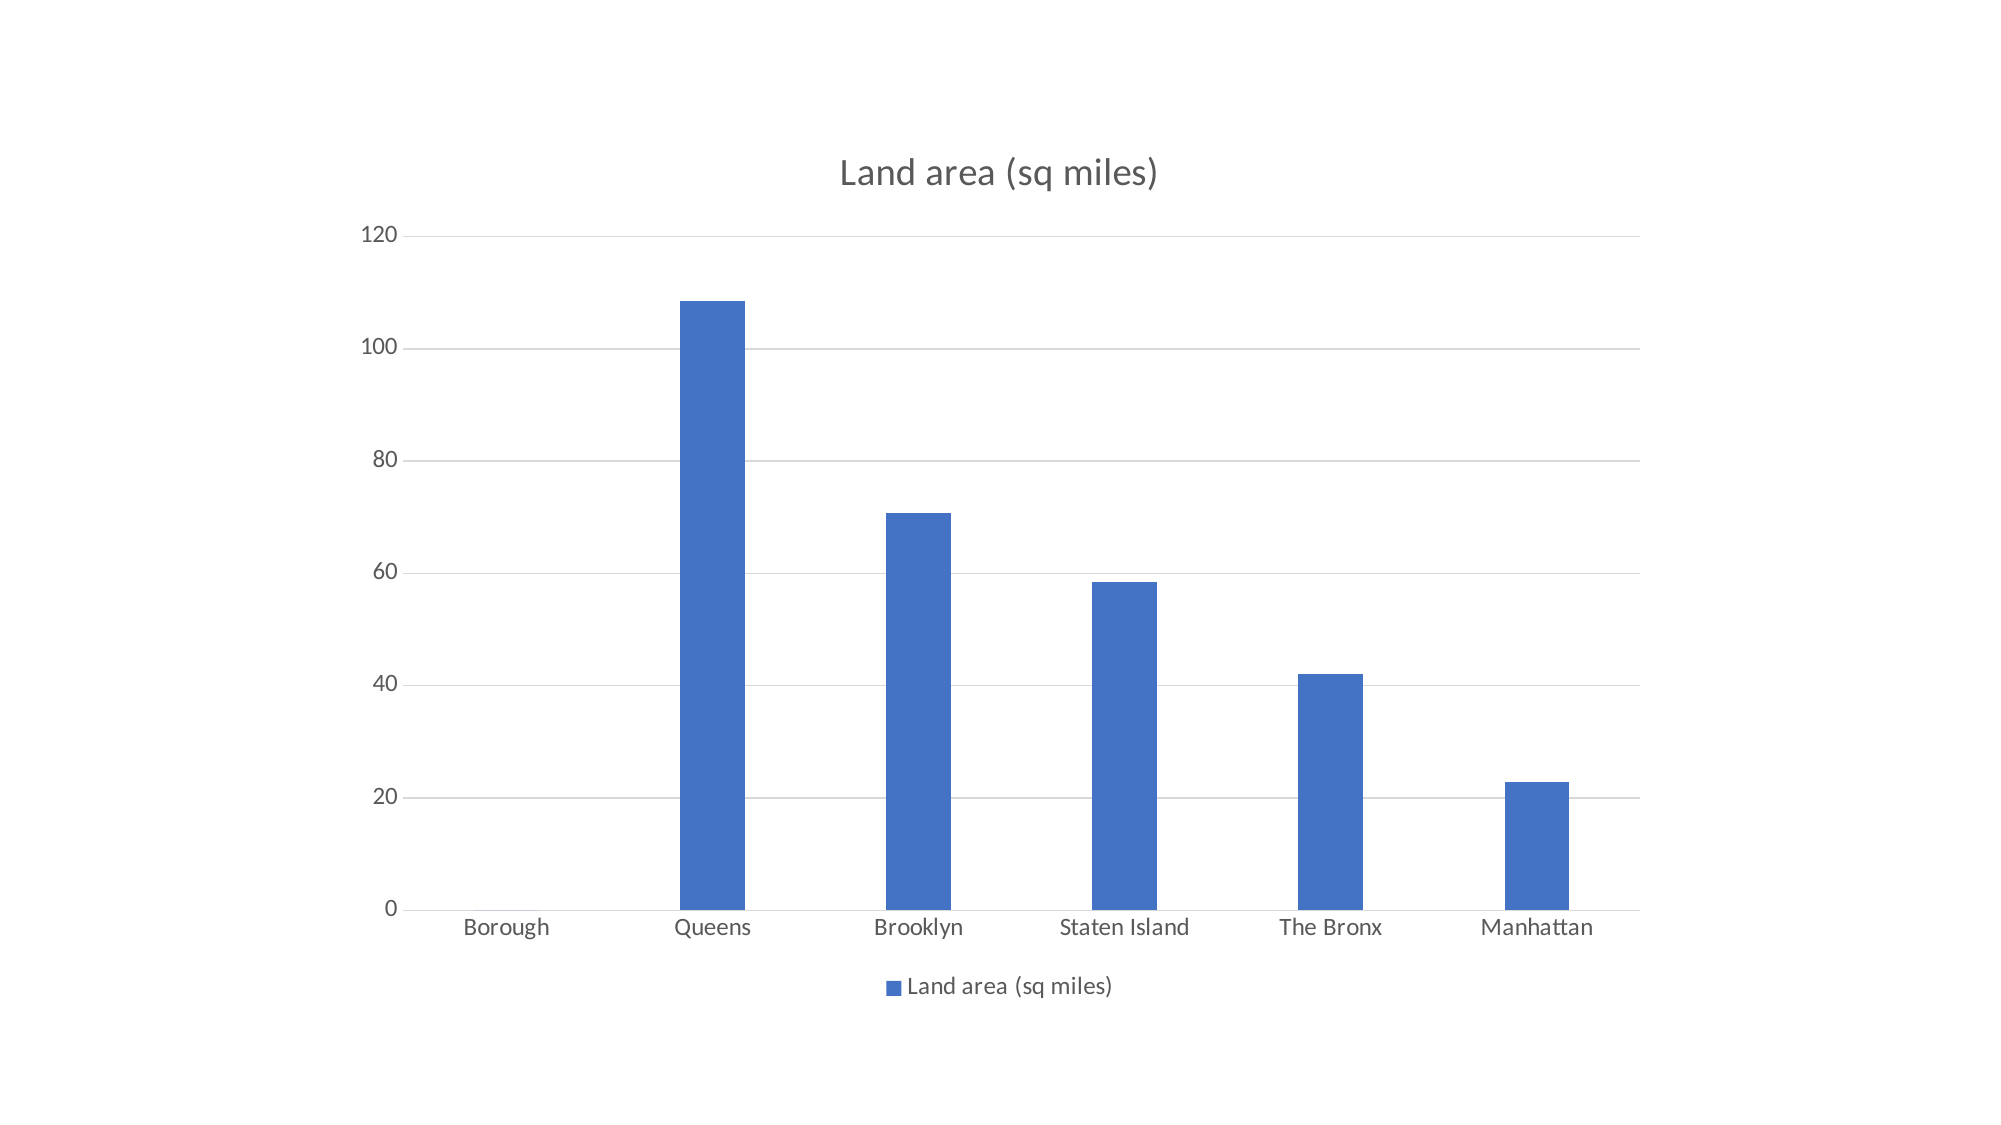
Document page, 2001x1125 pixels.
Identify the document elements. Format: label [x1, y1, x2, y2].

chart [333, 117, 1667, 1007]
